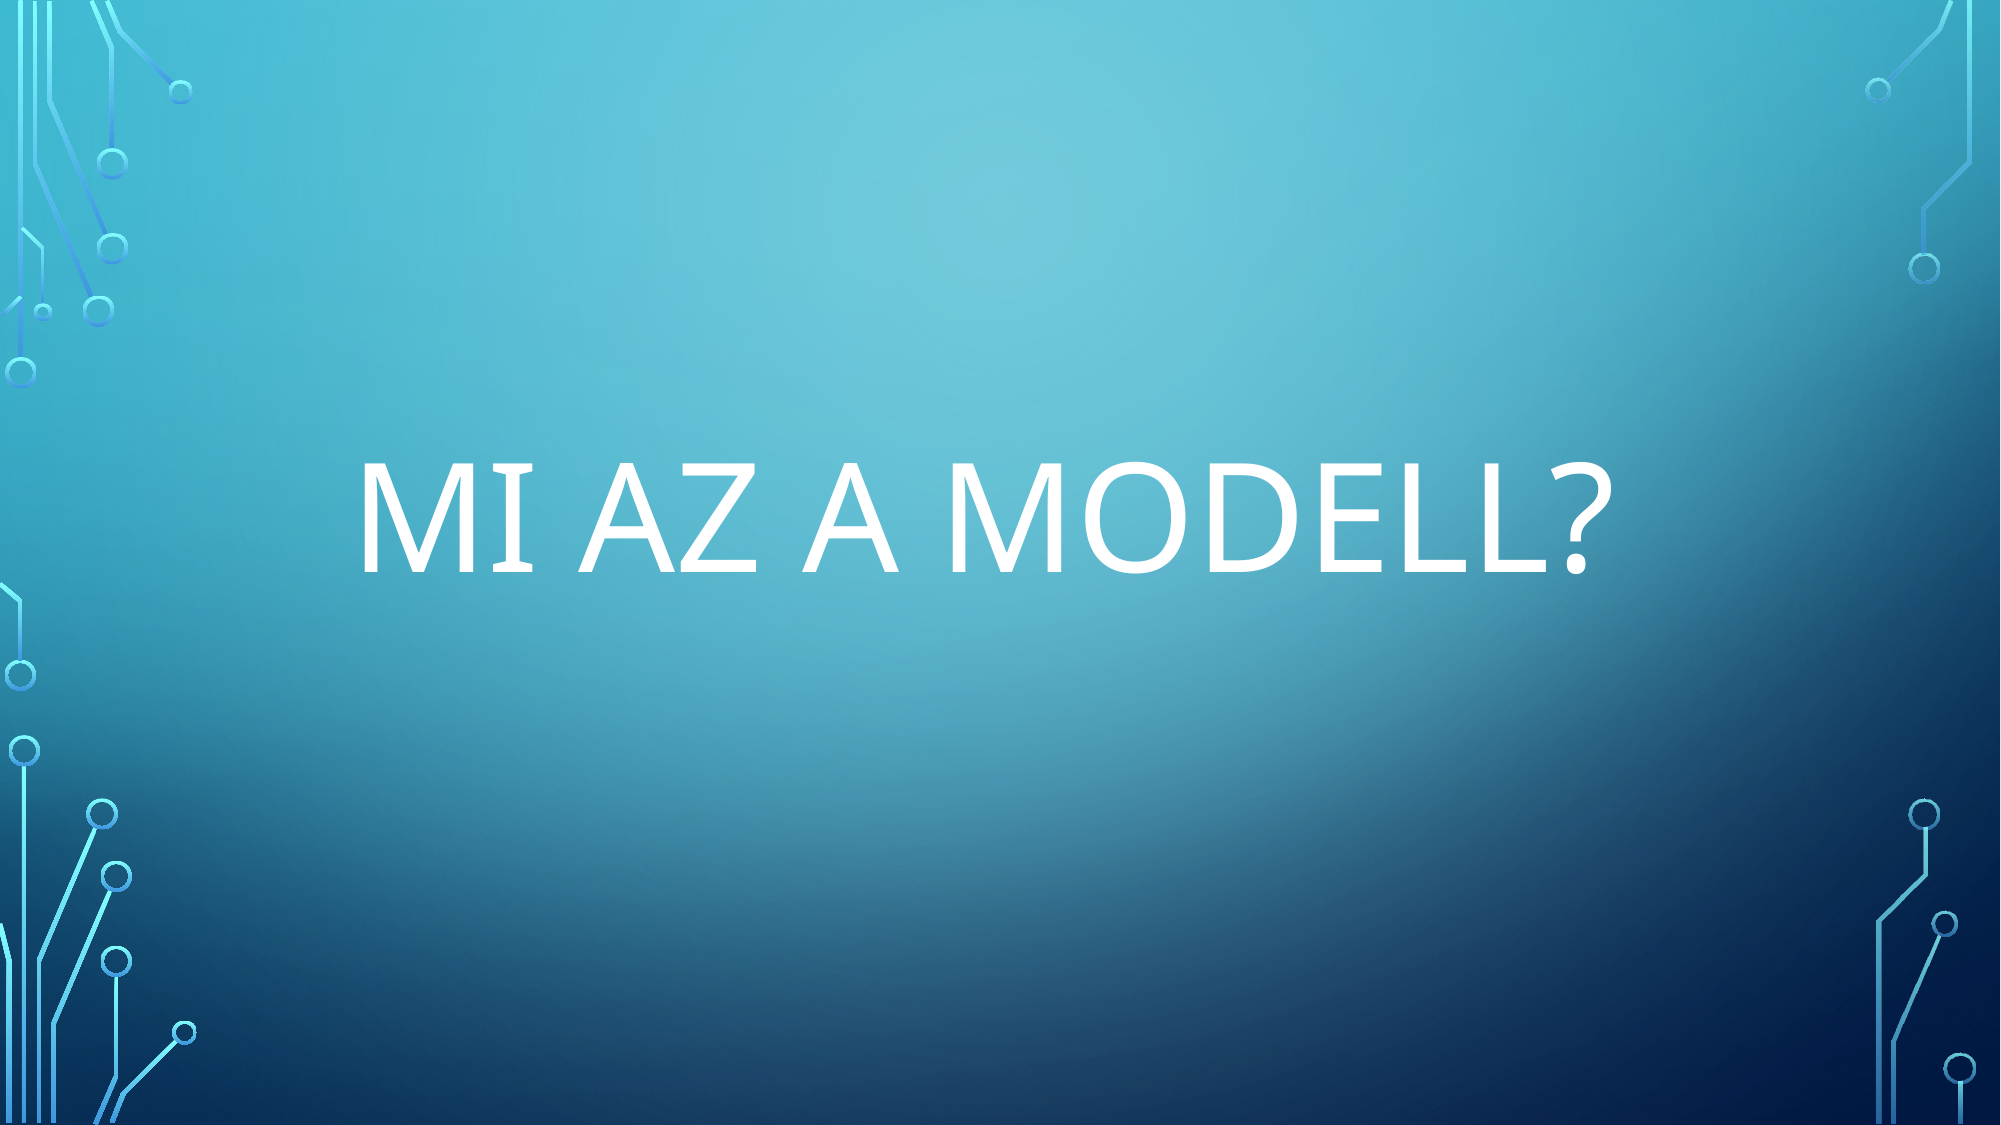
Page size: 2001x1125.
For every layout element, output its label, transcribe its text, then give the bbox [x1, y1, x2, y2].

title MI az a modell? [335, 365, 1725, 683]
